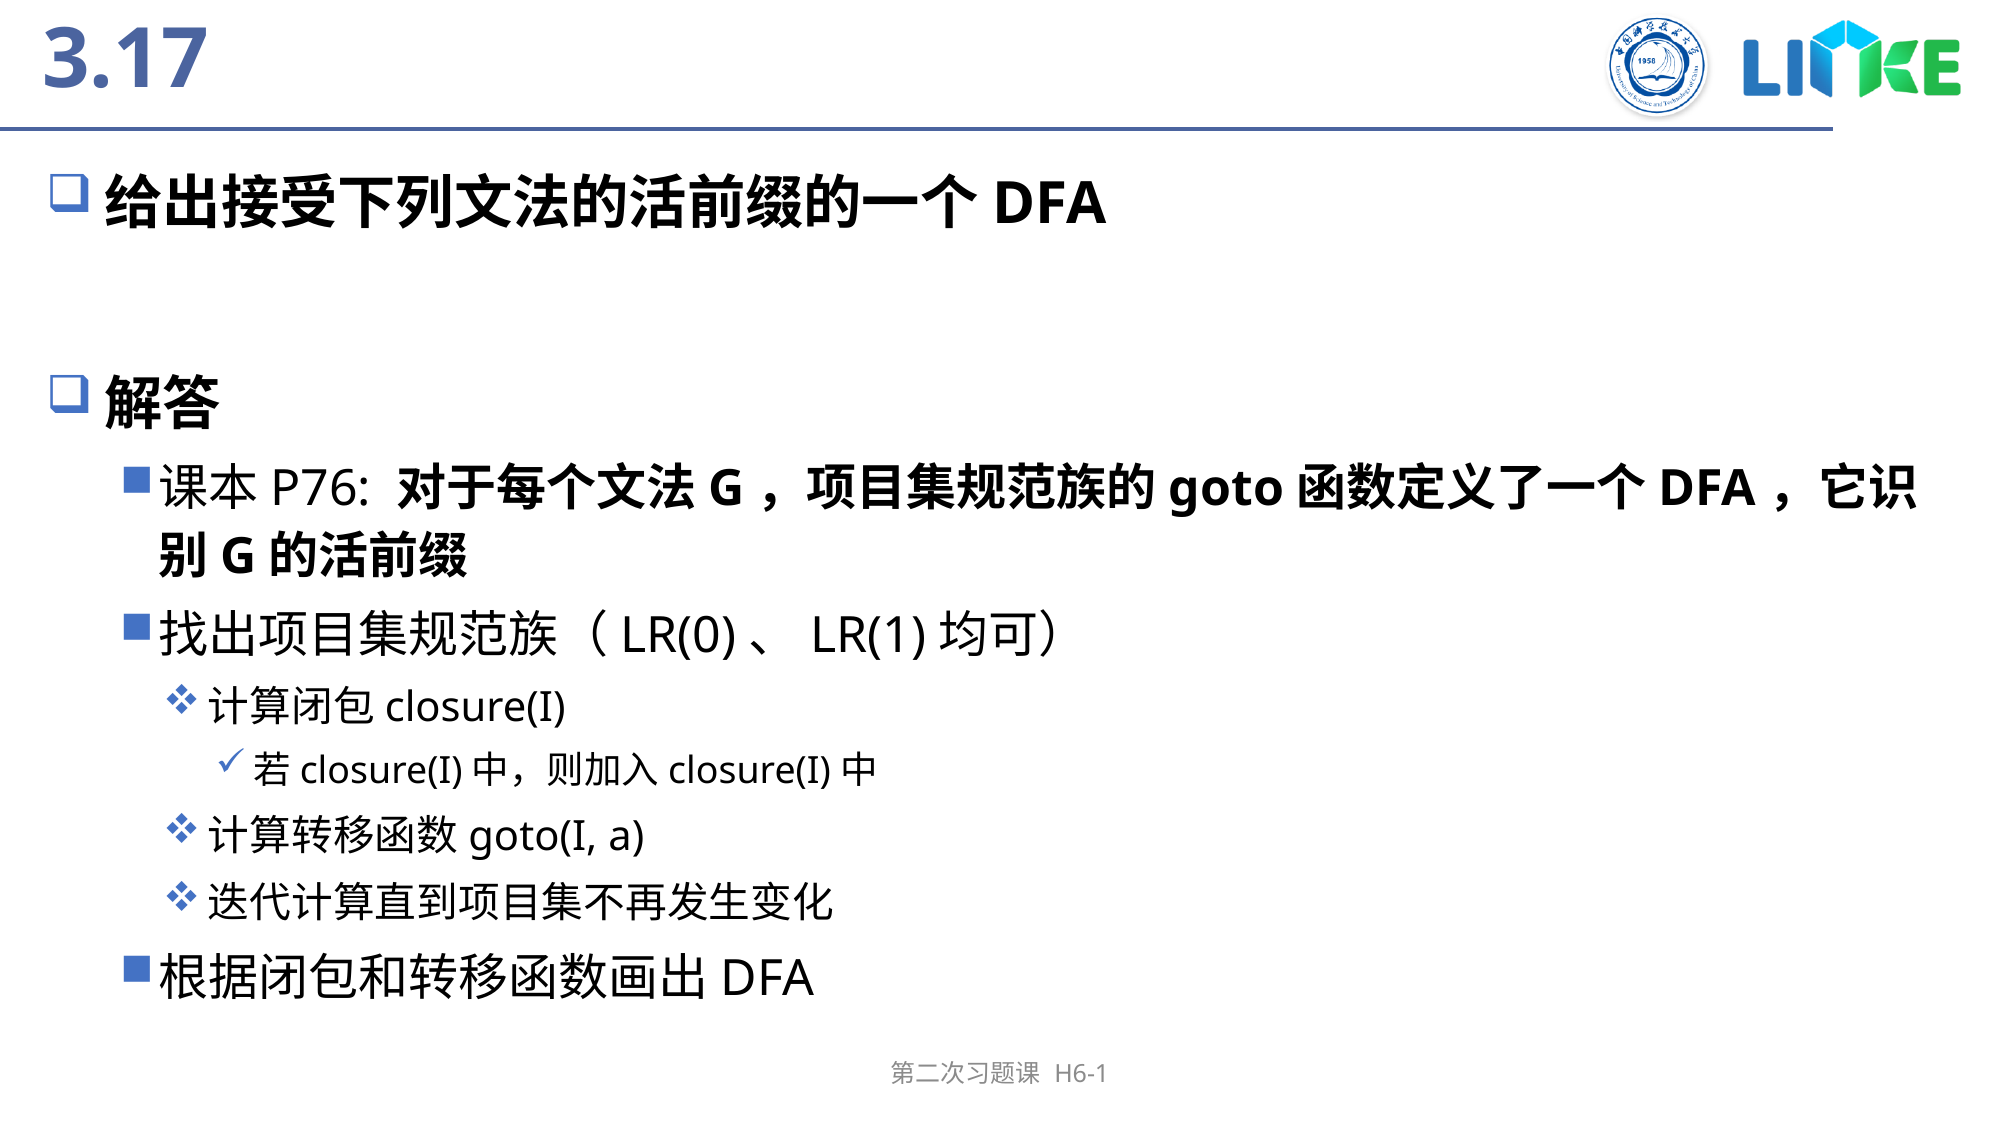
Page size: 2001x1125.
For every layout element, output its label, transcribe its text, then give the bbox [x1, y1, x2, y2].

title 3.17 [27, 0, 1703, 122]
picture [1703, 6, 1971, 122]
footer 第二次习题课 H6-1 [662, 1042, 1338, 1103]
